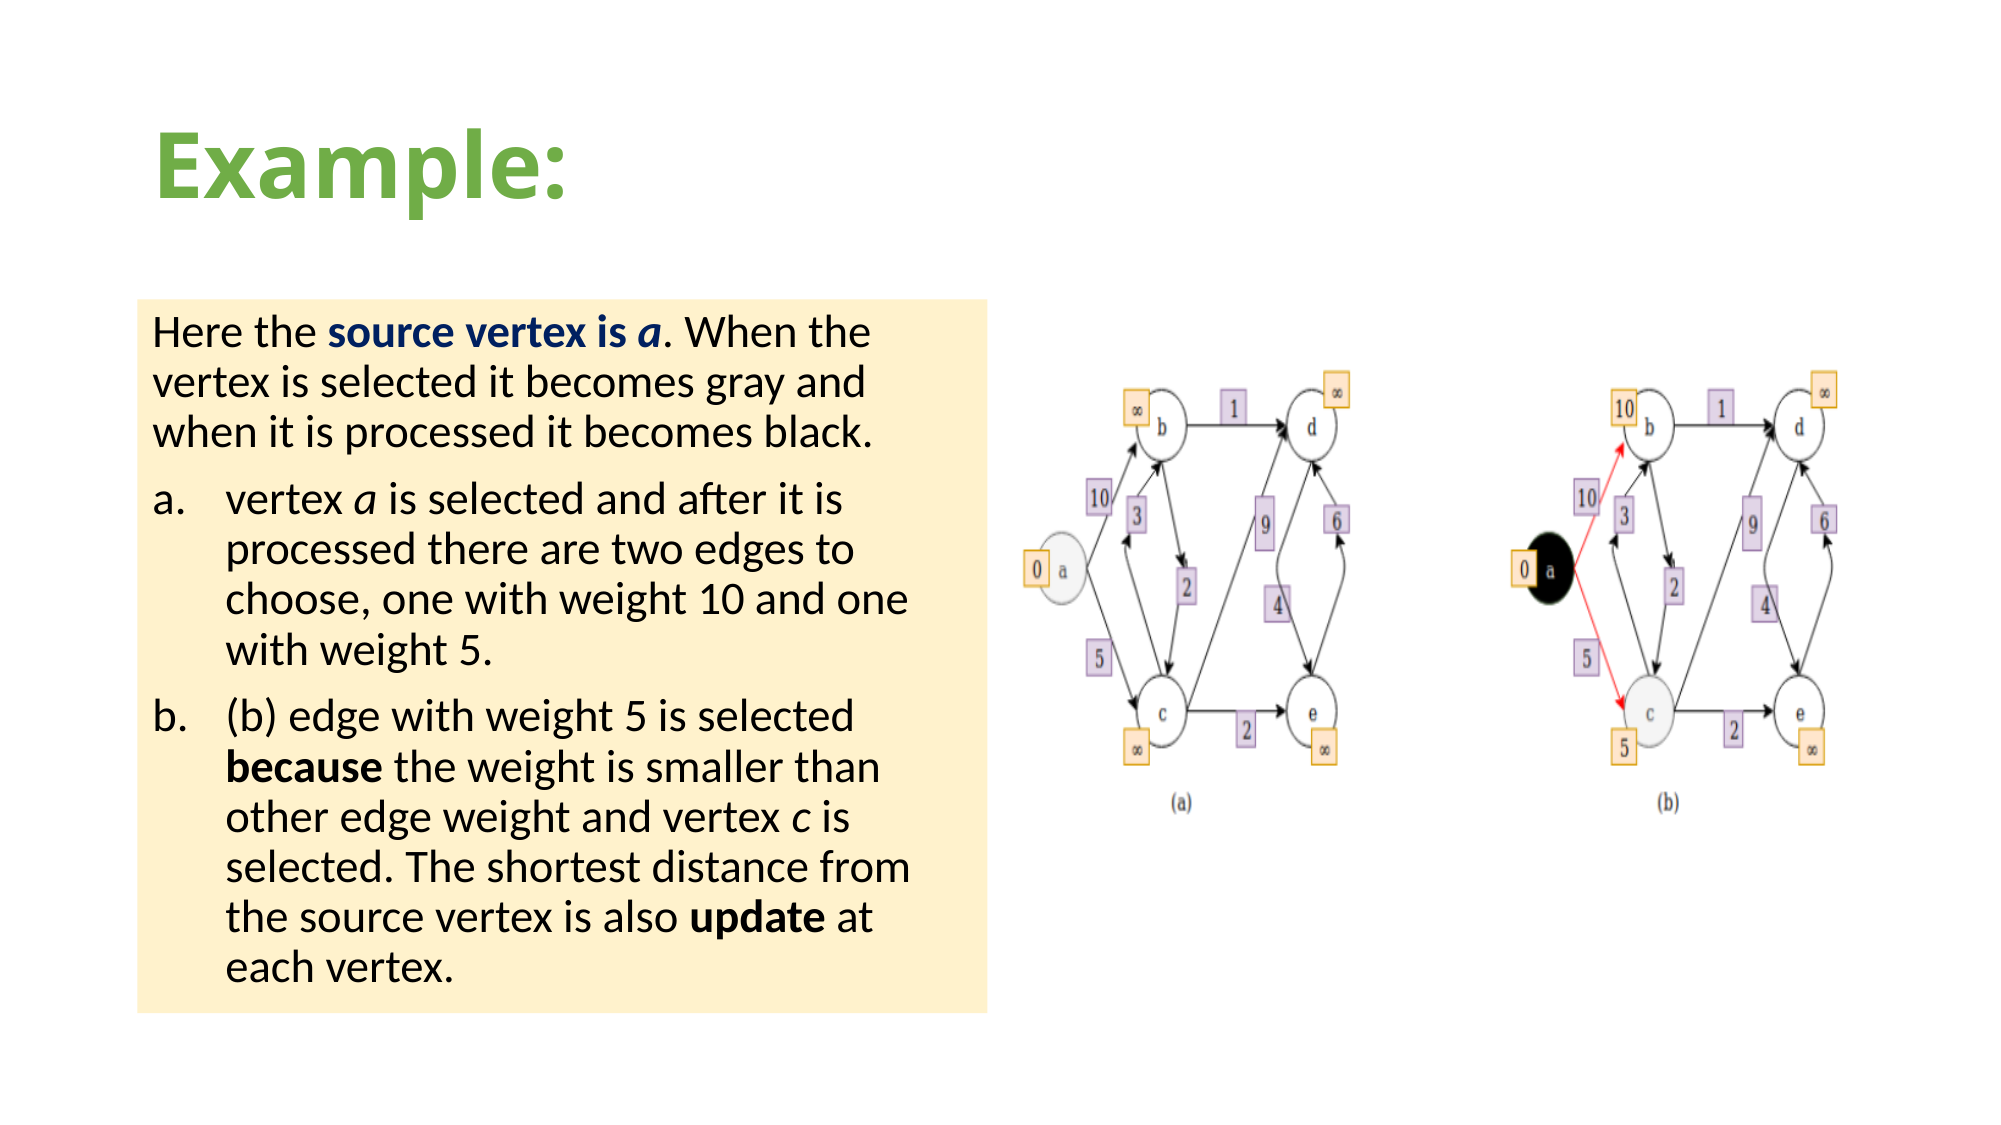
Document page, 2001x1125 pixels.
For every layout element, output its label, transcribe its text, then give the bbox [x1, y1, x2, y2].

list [1012, 353, 1863, 820]
title Example: [137, 59, 1863, 278]
list Here the source vertex is a. When the vertex is selected it becomes gray and when it is processed it becomes black. vertex a is selected and after it is processed there are two edges to choose, one with weight 10 and one with weight 5. (b) edge with weight 5 is selected because the weight is smaller than other edge weight and vertex c is selected. The shortest distance from the source vertex is also update at each vertex. [137, 299, 988, 1014]
